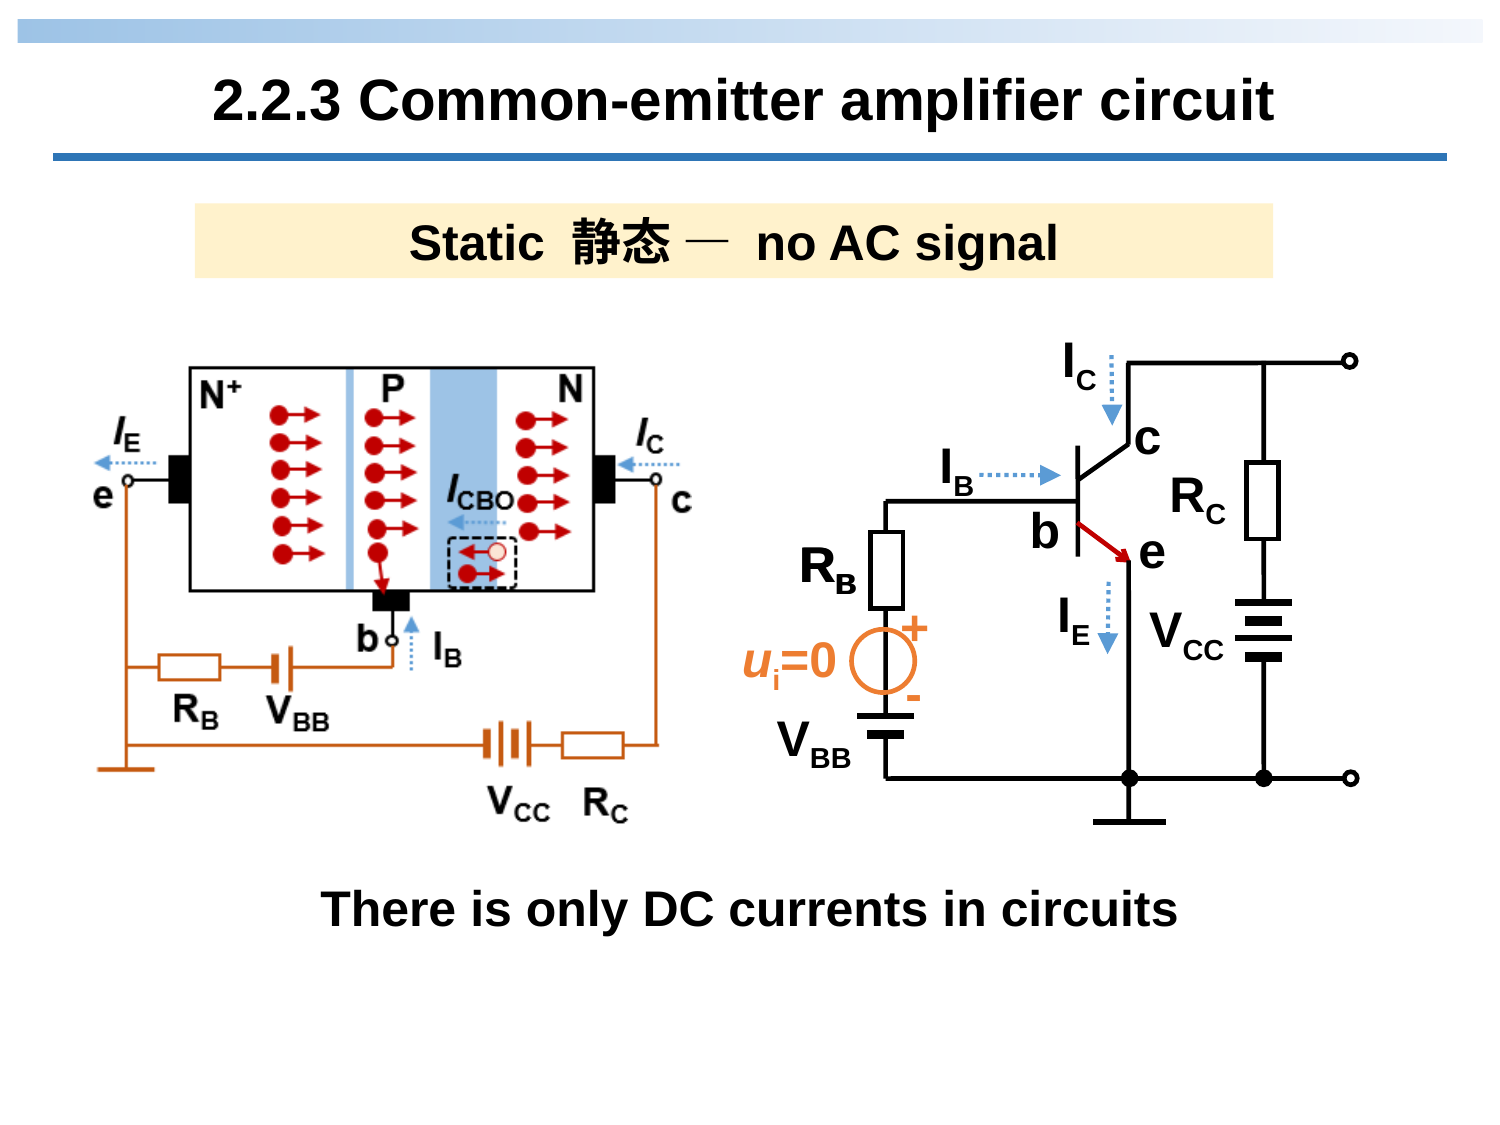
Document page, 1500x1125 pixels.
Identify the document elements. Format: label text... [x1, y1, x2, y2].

picture [83, 354, 692, 833]
text_box [52, 152, 1448, 162]
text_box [727, 320, 1358, 822]
text_box 2.2.3 Common-emitter amplifier circuit [100, 54, 1388, 140]
text_box There is only DC currents in circuits [259, 869, 1241, 945]
text_box [17, 18, 1483, 44]
text_box Static 静态 — no AC signal [194, 203, 1274, 279]
